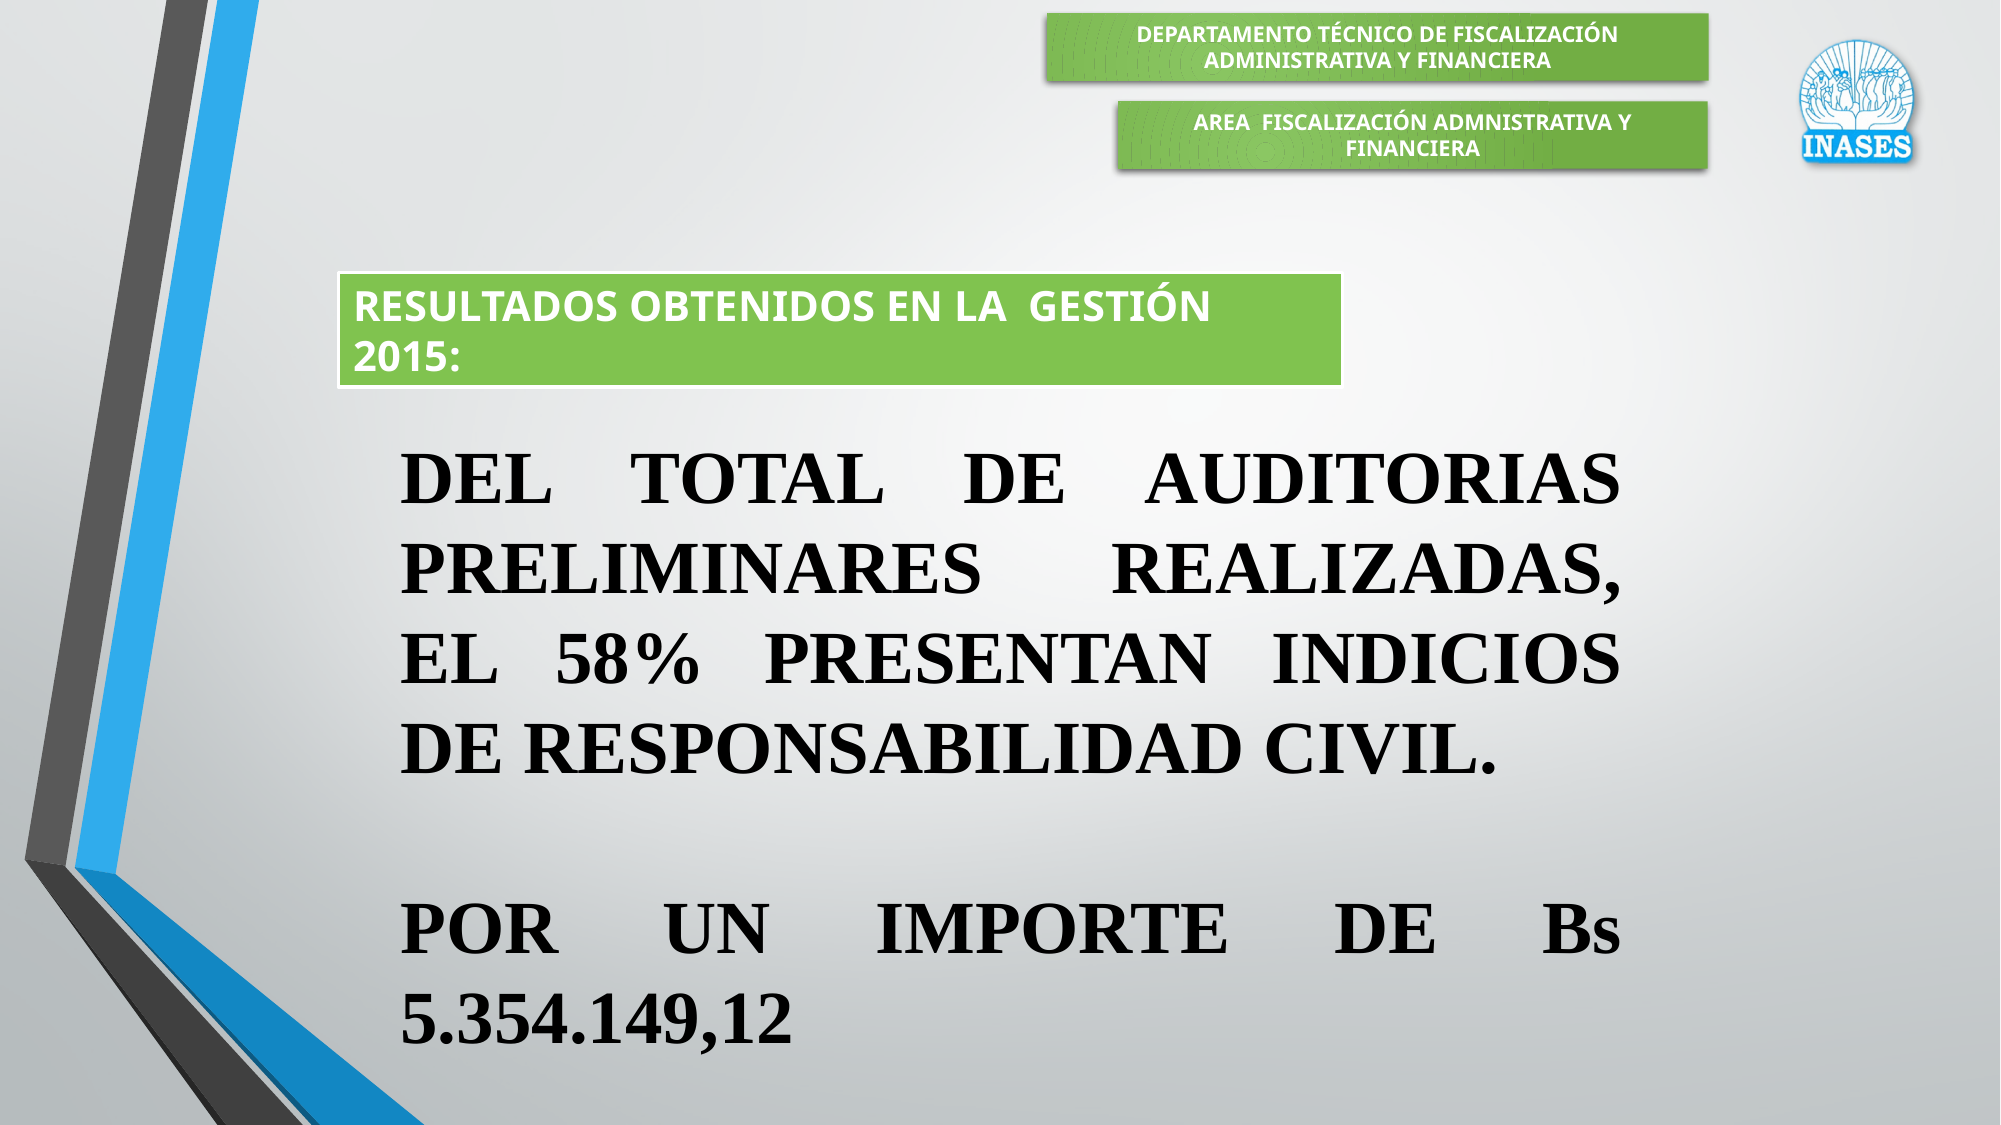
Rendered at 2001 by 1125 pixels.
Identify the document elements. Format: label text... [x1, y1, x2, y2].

text_box RESULTADOS OBTENIDOS EN LA GESTIÓN 2015: [337, 271, 1344, 389]
text_box DEL TOTAL DE AUDITORIAS PRELIMINARES REALIZADAS, EL 58% PRESENTAN INDICIOS DE RESPONSABILIDAD CIVIL. POR UN IMPORTE DE Bs 5.354.149,12 [385, 420, 1638, 1106]
text_box DEPARTAMENTO TÉCNICO DE FISCALIZACIÓN ADMINISTRATIVA Y FINANCIERA [1047, 13, 1709, 81]
picture [1796, 36, 1917, 167]
text_box AREA FISCALIZACIÓN ADMNISTRATIVA Y FINANCIERA [1118, 101, 1708, 169]
